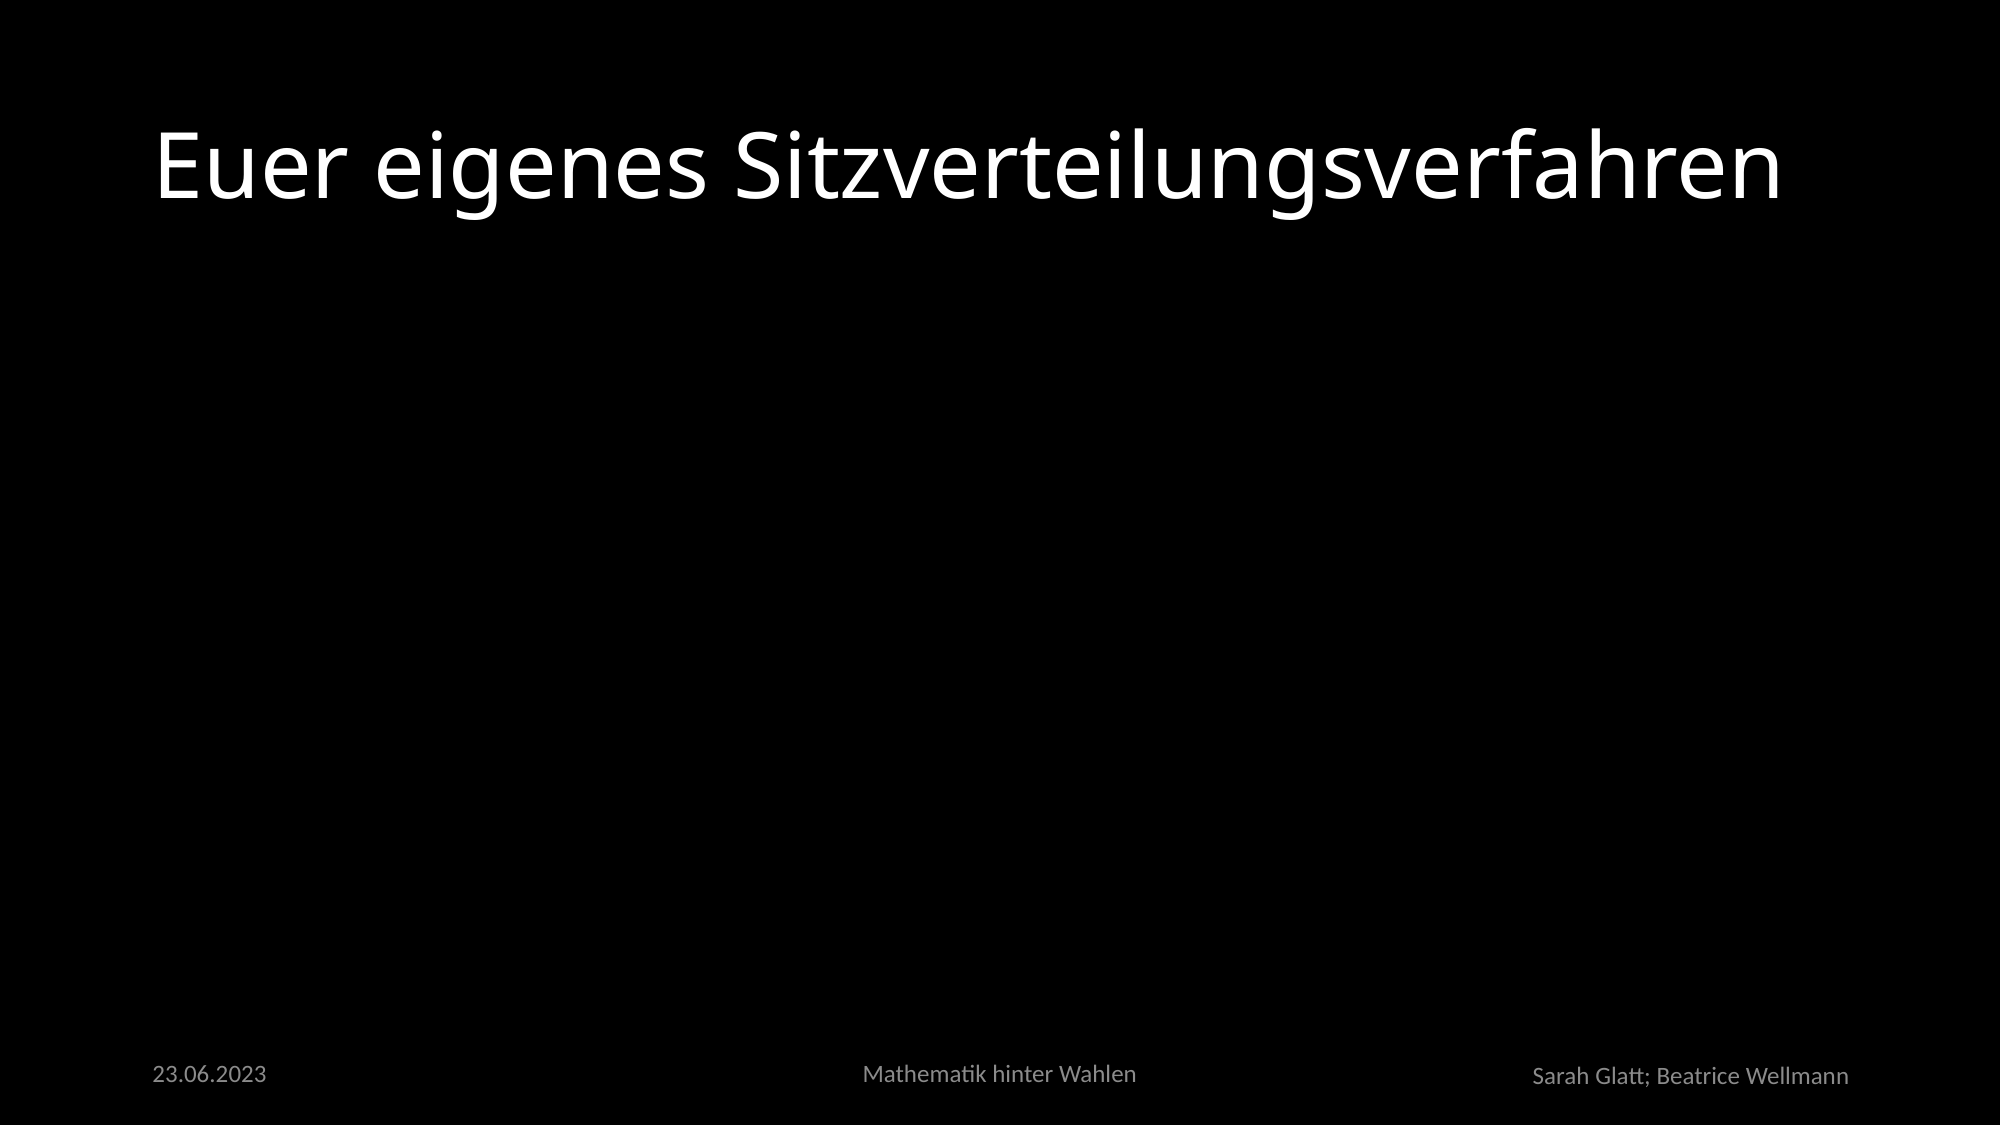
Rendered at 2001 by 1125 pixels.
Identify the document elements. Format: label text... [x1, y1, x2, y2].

footer Mathematik hinter Wahlen [662, 1042, 1338, 1103]
text_box Sarah Glatt; Beatrice Wellmann [1414, 1044, 1865, 1105]
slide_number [137, 1042, 588, 1103]
title Euer eigenes Sitzverteilungsverfahren [137, 59, 1863, 278]
